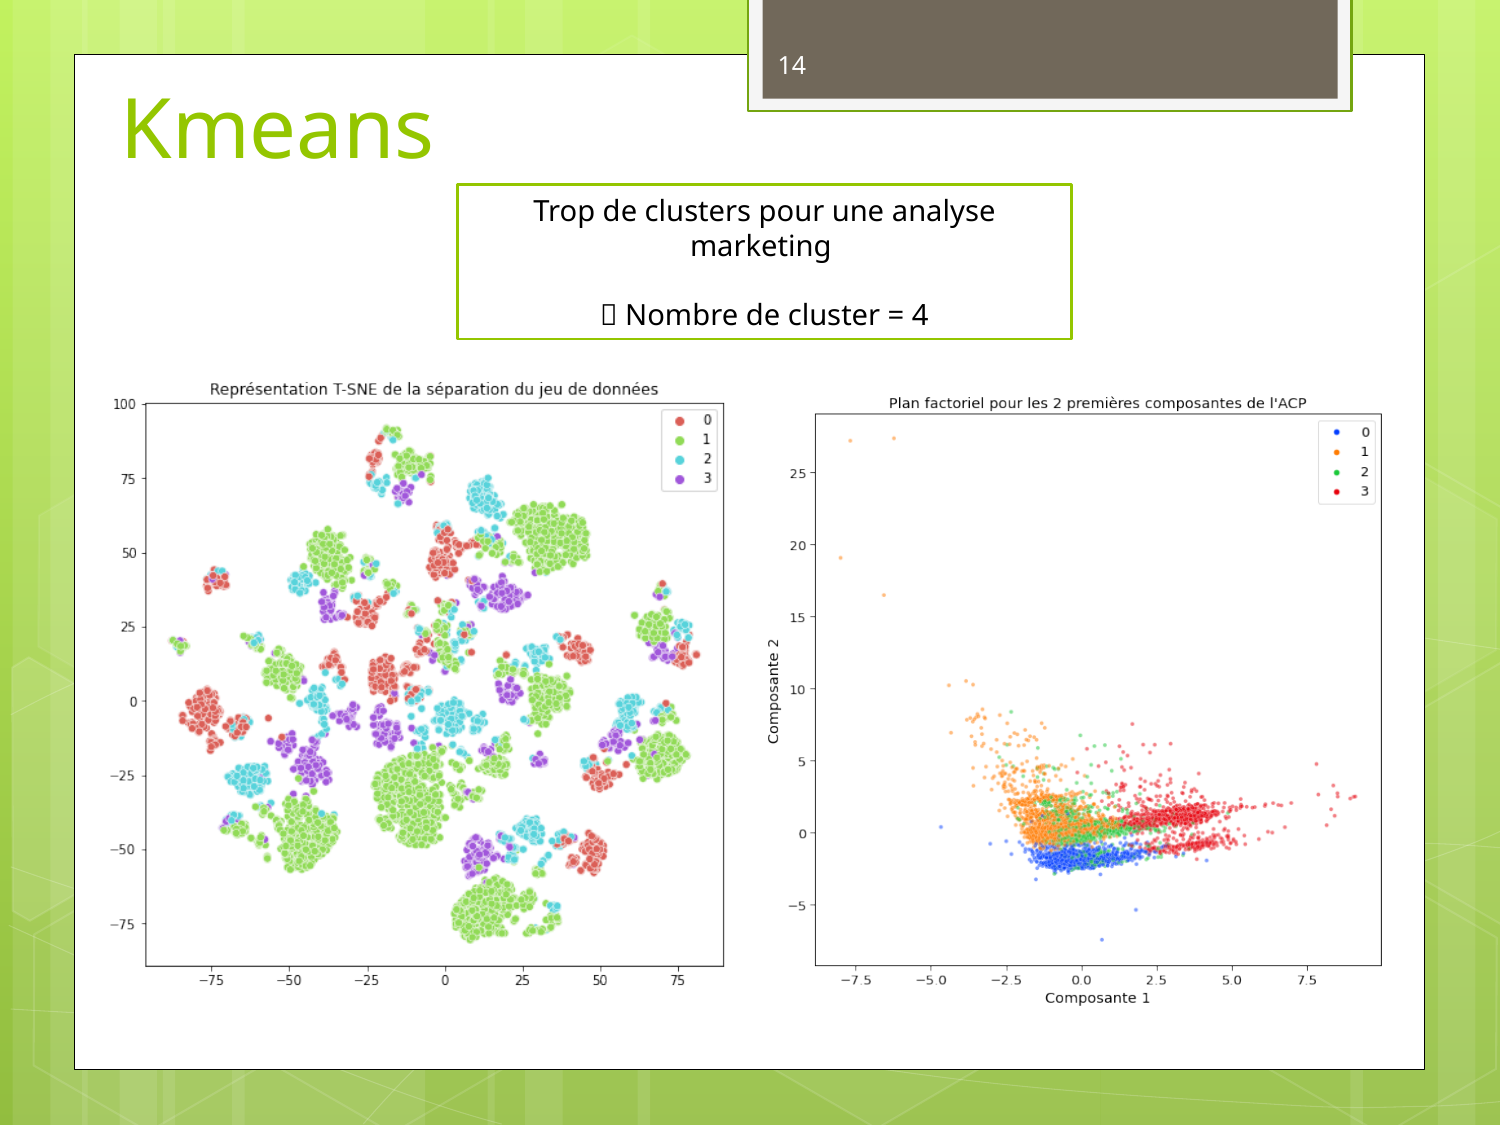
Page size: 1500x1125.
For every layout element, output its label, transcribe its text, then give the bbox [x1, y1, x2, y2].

picture [761, 389, 1389, 1012]
text_box Trop de clusters pour une analyse marketing  Nombre de cluster = 4 [456, 183, 1073, 340]
slide_number 14 [762, 36, 982, 97]
picture [100, 373, 732, 997]
title Kmeans [105, 0, 1258, 183]
